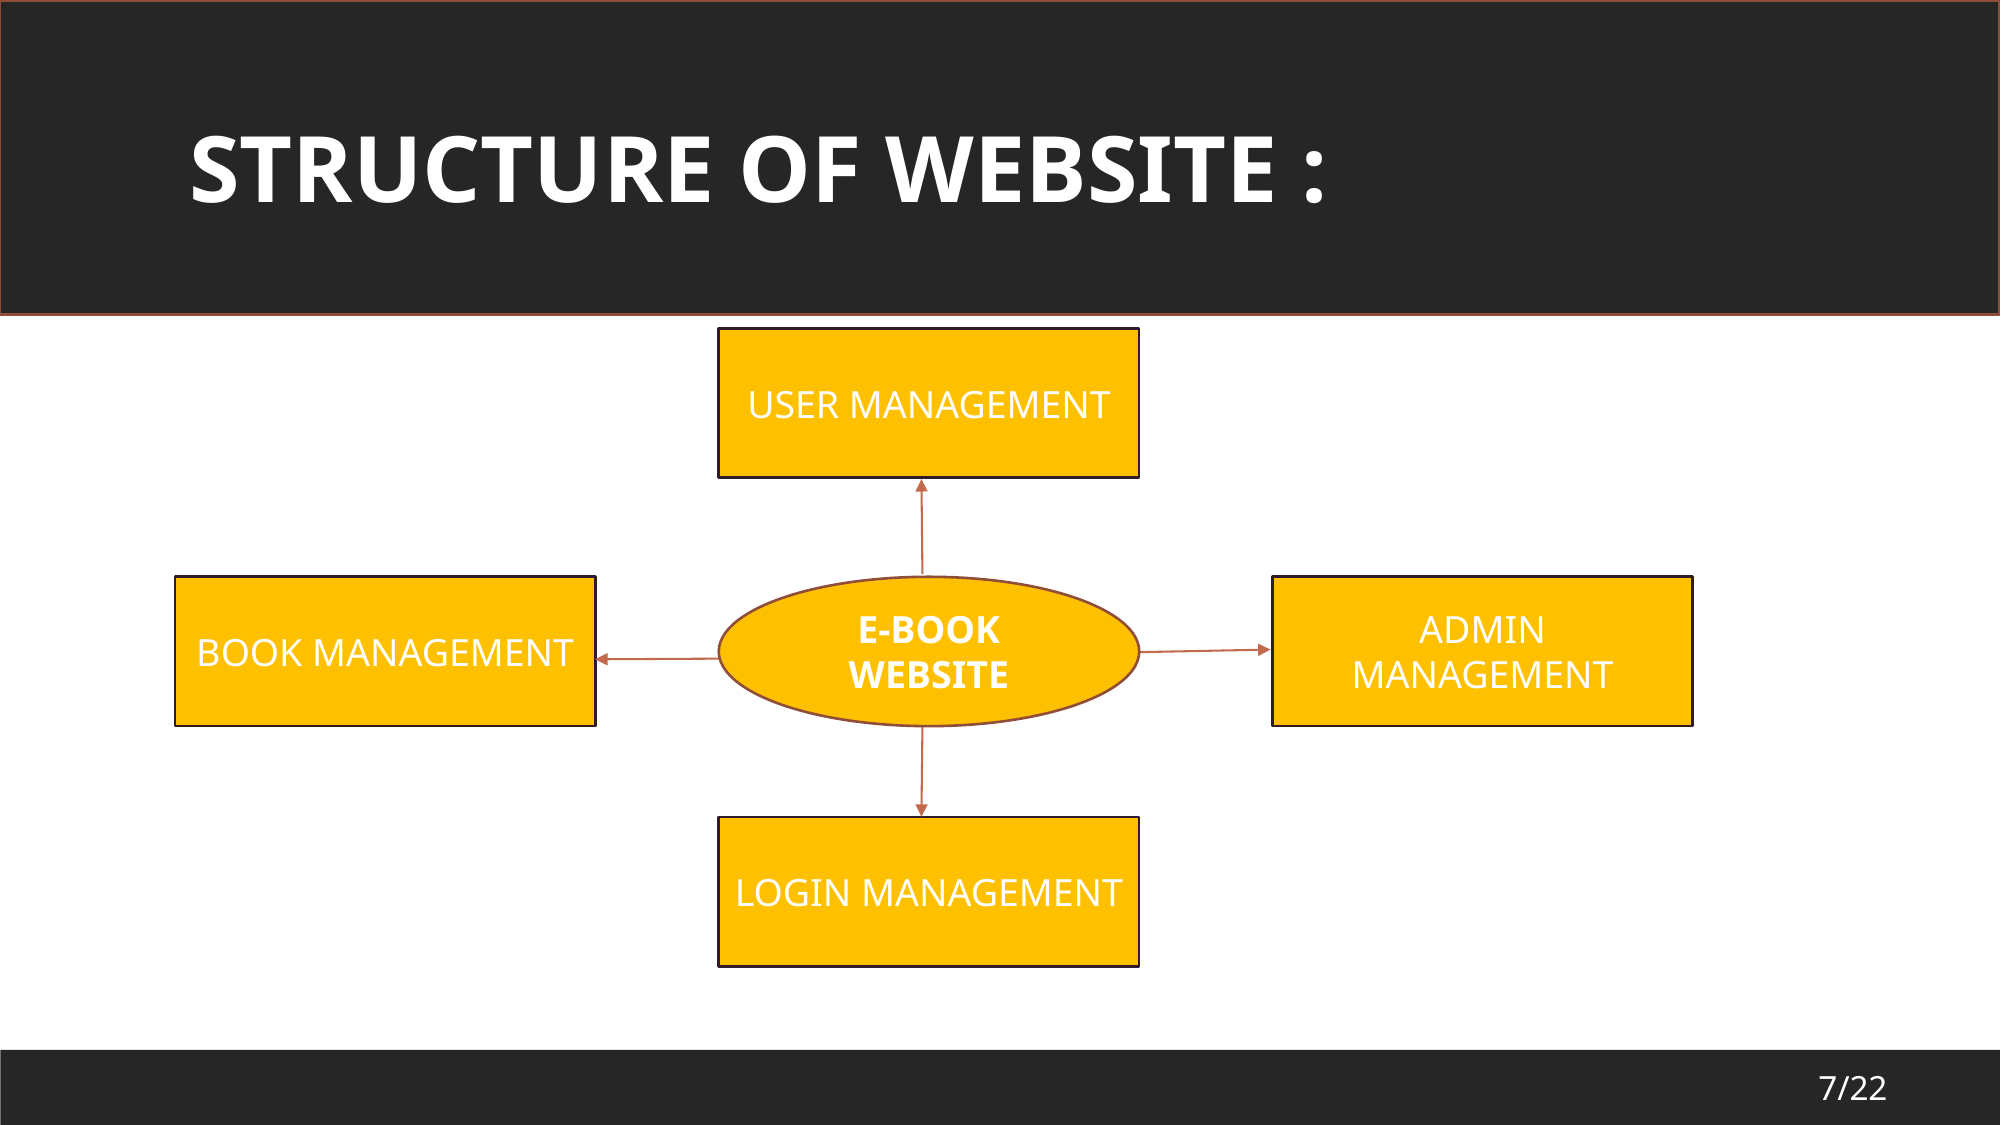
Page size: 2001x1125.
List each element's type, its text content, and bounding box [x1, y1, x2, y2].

slide_number 7/22 [1803, 1057, 1932, 1118]
text_box [0, 0, 2000, 316]
text_box STRUCTURE OF WEBSITE : [174, 102, 1682, 228]
text_box E-BOOK WEBSITE [717, 575, 1141, 728]
text_box BOOK MANAGEMENT [174, 575, 597, 727]
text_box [1139, 648, 1271, 653]
text_box USER MANAGEMENT [717, 327, 1140, 479]
text_box LOGIN MANAGEMENT [717, 816, 1140, 968]
text_box ADMIN MANAGEMENT [1271, 575, 1694, 727]
